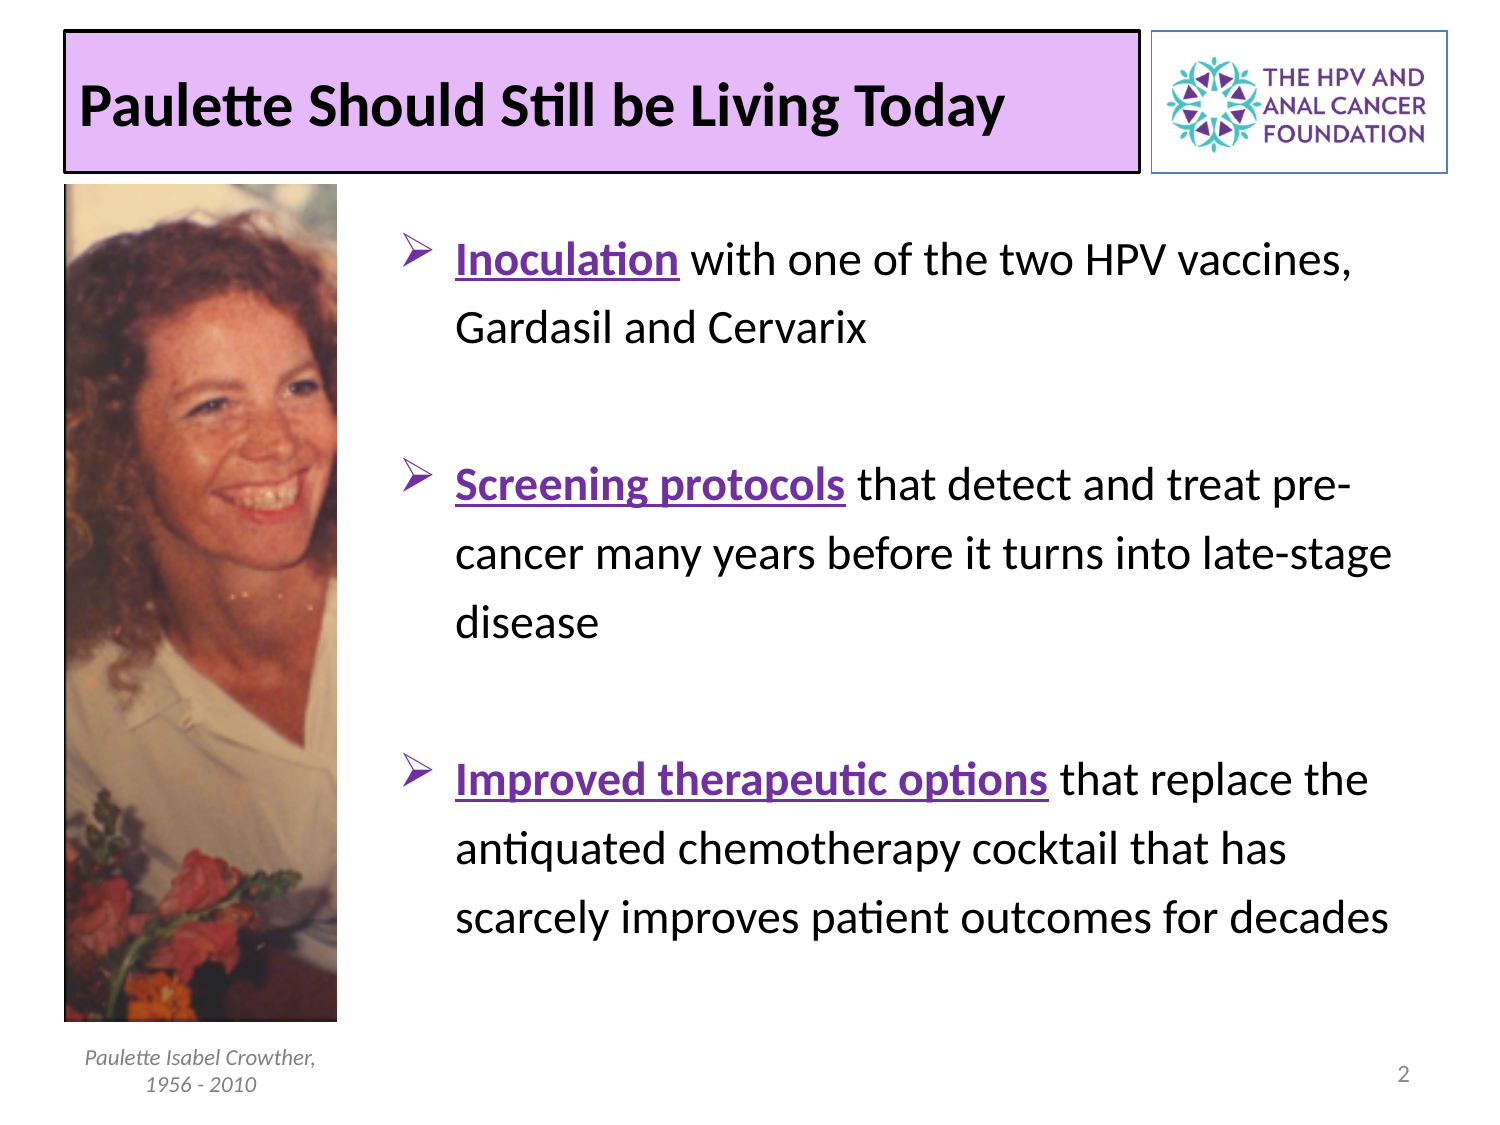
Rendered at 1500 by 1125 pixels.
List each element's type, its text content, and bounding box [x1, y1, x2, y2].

text_box Paulette Isabel Crowther, 1956 - 2010 [64, 1034, 337, 1105]
slide_number 2 [1074, 1042, 1425, 1103]
text_box [1151, 31, 1447, 173]
title Paulette Should Still be Living Today [64, 31, 1140, 173]
picture [64, 184, 337, 1022]
list Inoculation with one of the two HPV vaccines, Gardasil and Cervarix Screening protocols that detect and treat pre-cancer many years before it turns into late-stage disease Improved therapeutic options that replace the antiquated chemotherapy cocktail that has scarcely improves patient outcomes for decades [383, 208, 1424, 1024]
